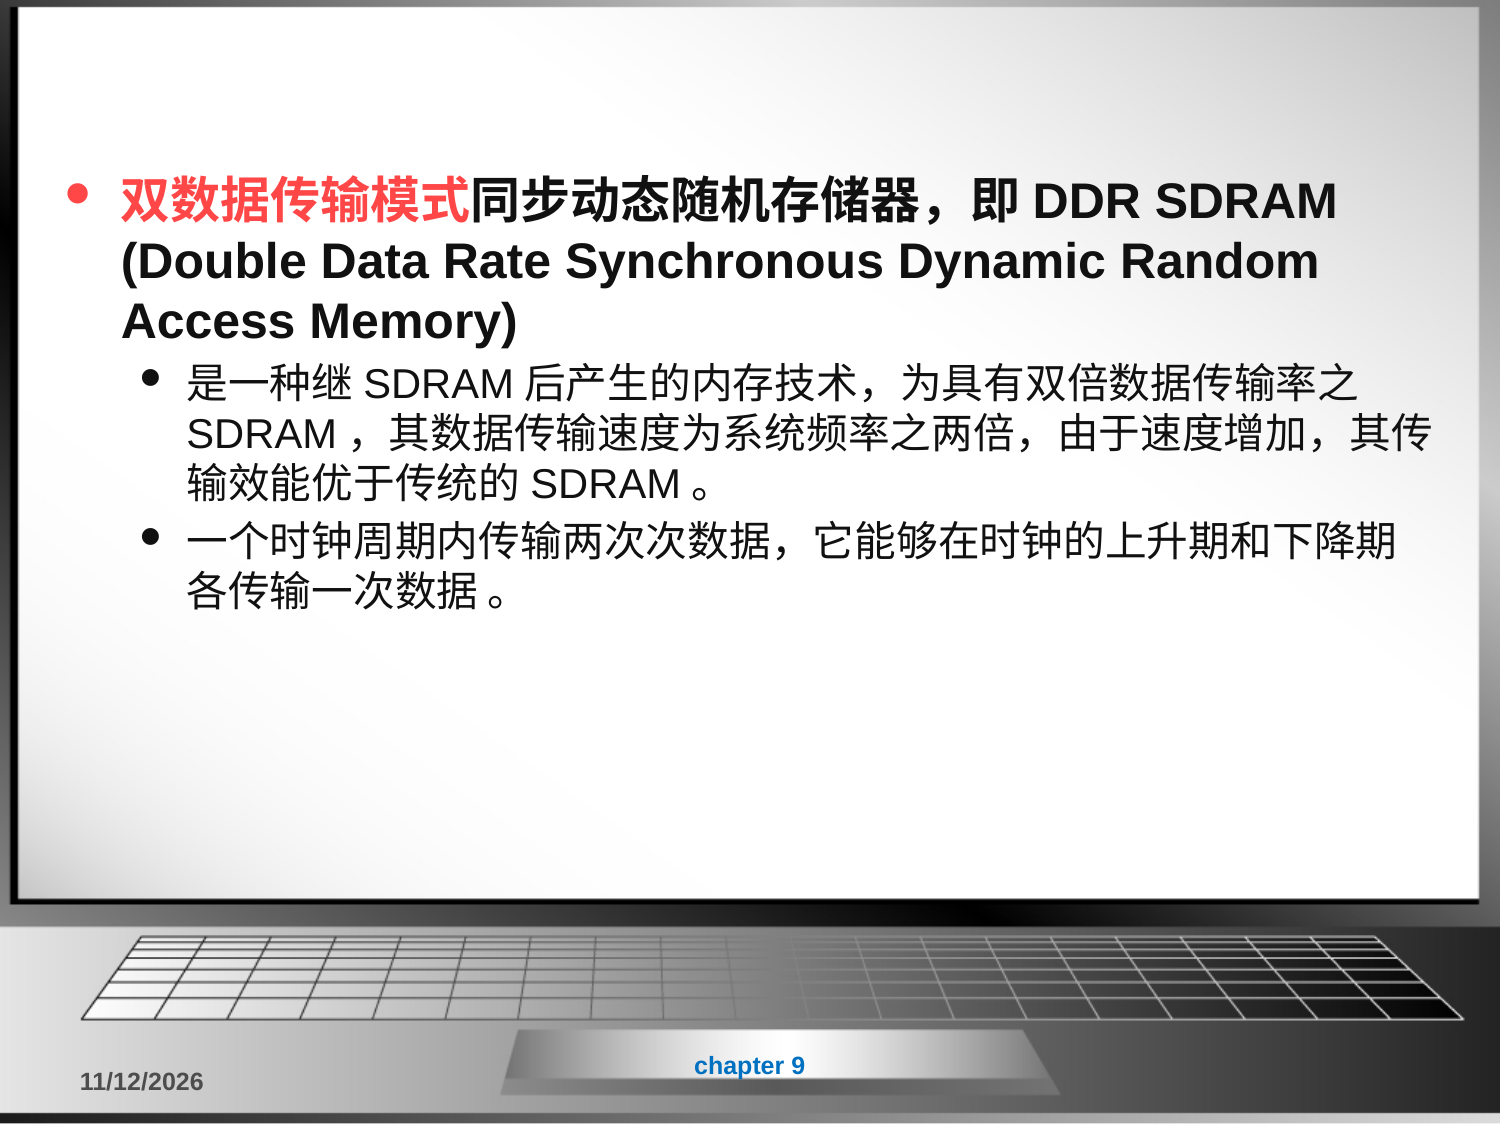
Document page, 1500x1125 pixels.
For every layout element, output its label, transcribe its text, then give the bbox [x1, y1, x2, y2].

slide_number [64, 1058, 415, 1103]
list 双数据传输模式同步动态随机存储器，即DDR SDRAM (Double Data Rate Synchronous Dynamic Random Access Memory) 是一种继SDRAM后产生的内存技术，为具有双倍数据传输率之SDRAM，其数据传输速度为系统频率之两倍，由于速度增加，其传输效能优于传统的SDRAM。 一个时钟周期内传输两次次数据，它能够在时钟的上升期和下降期各传输一次数据 。 [49, 160, 1451, 1001]
footer chapter 9 [512, 1027, 988, 1103]
picture [0, 0, 1500, 1125]
